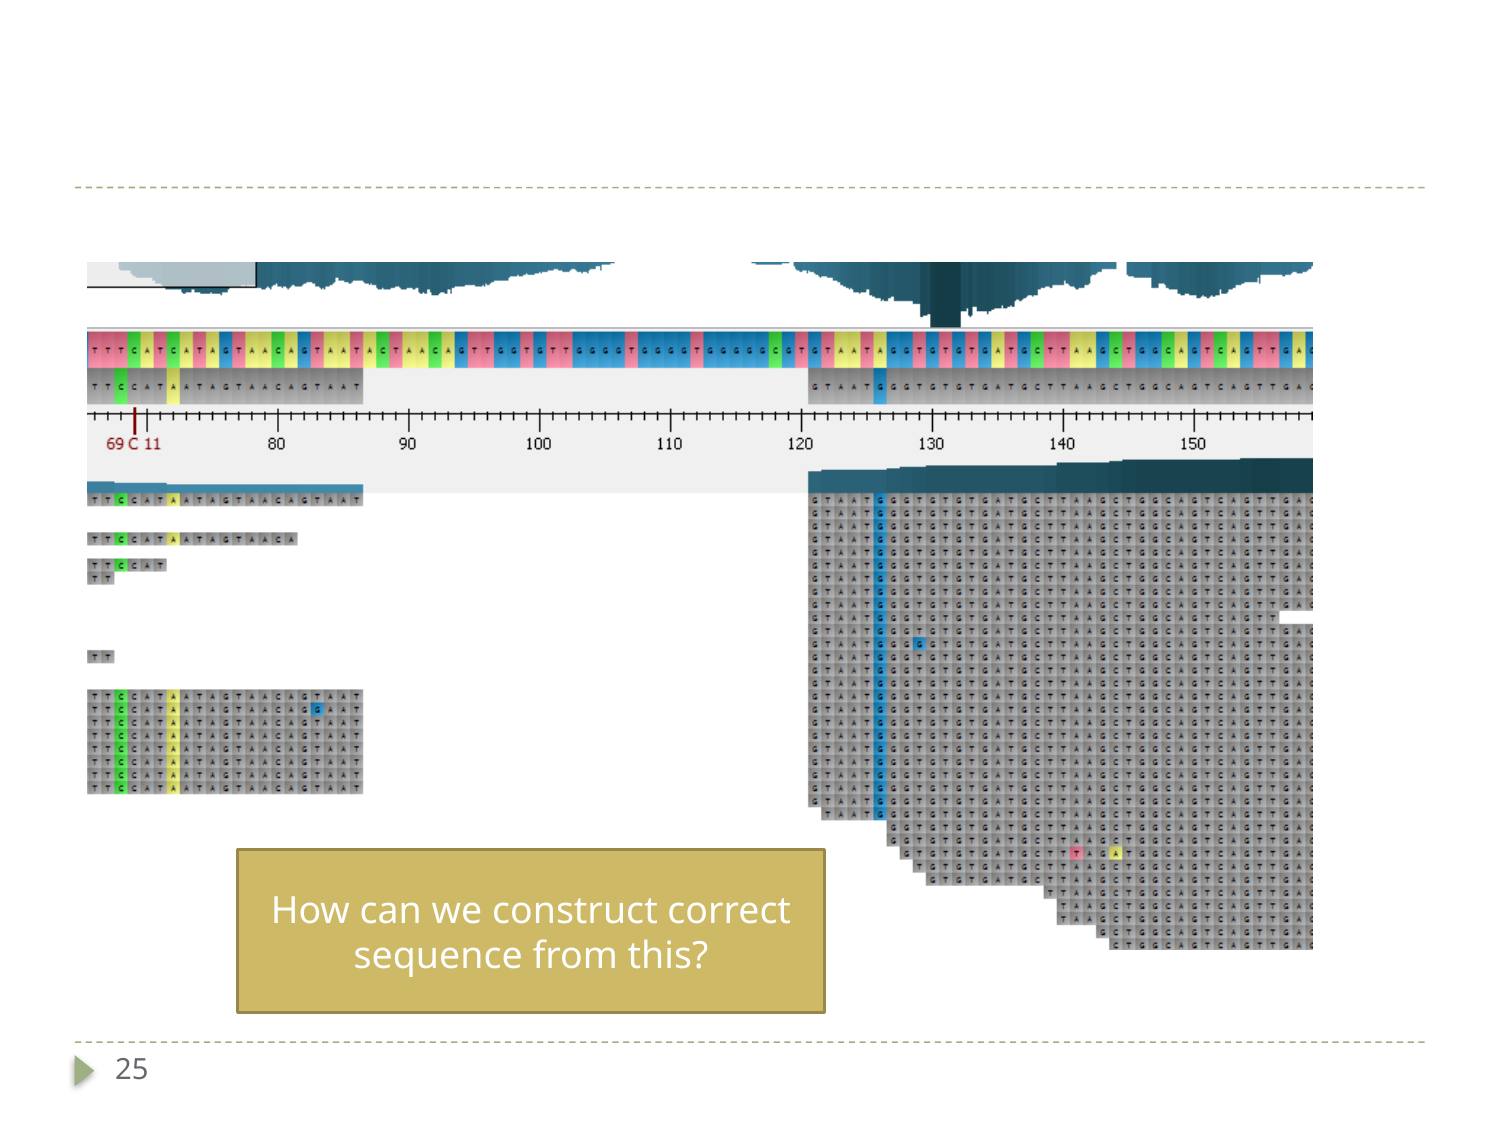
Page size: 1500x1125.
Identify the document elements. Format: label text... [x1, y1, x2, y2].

text_box How can we construct correct sequence from this? [236, 963, 826, 1014]
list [87, 262, 1313, 951]
slide_number 25 [100, 1042, 426, 1103]
